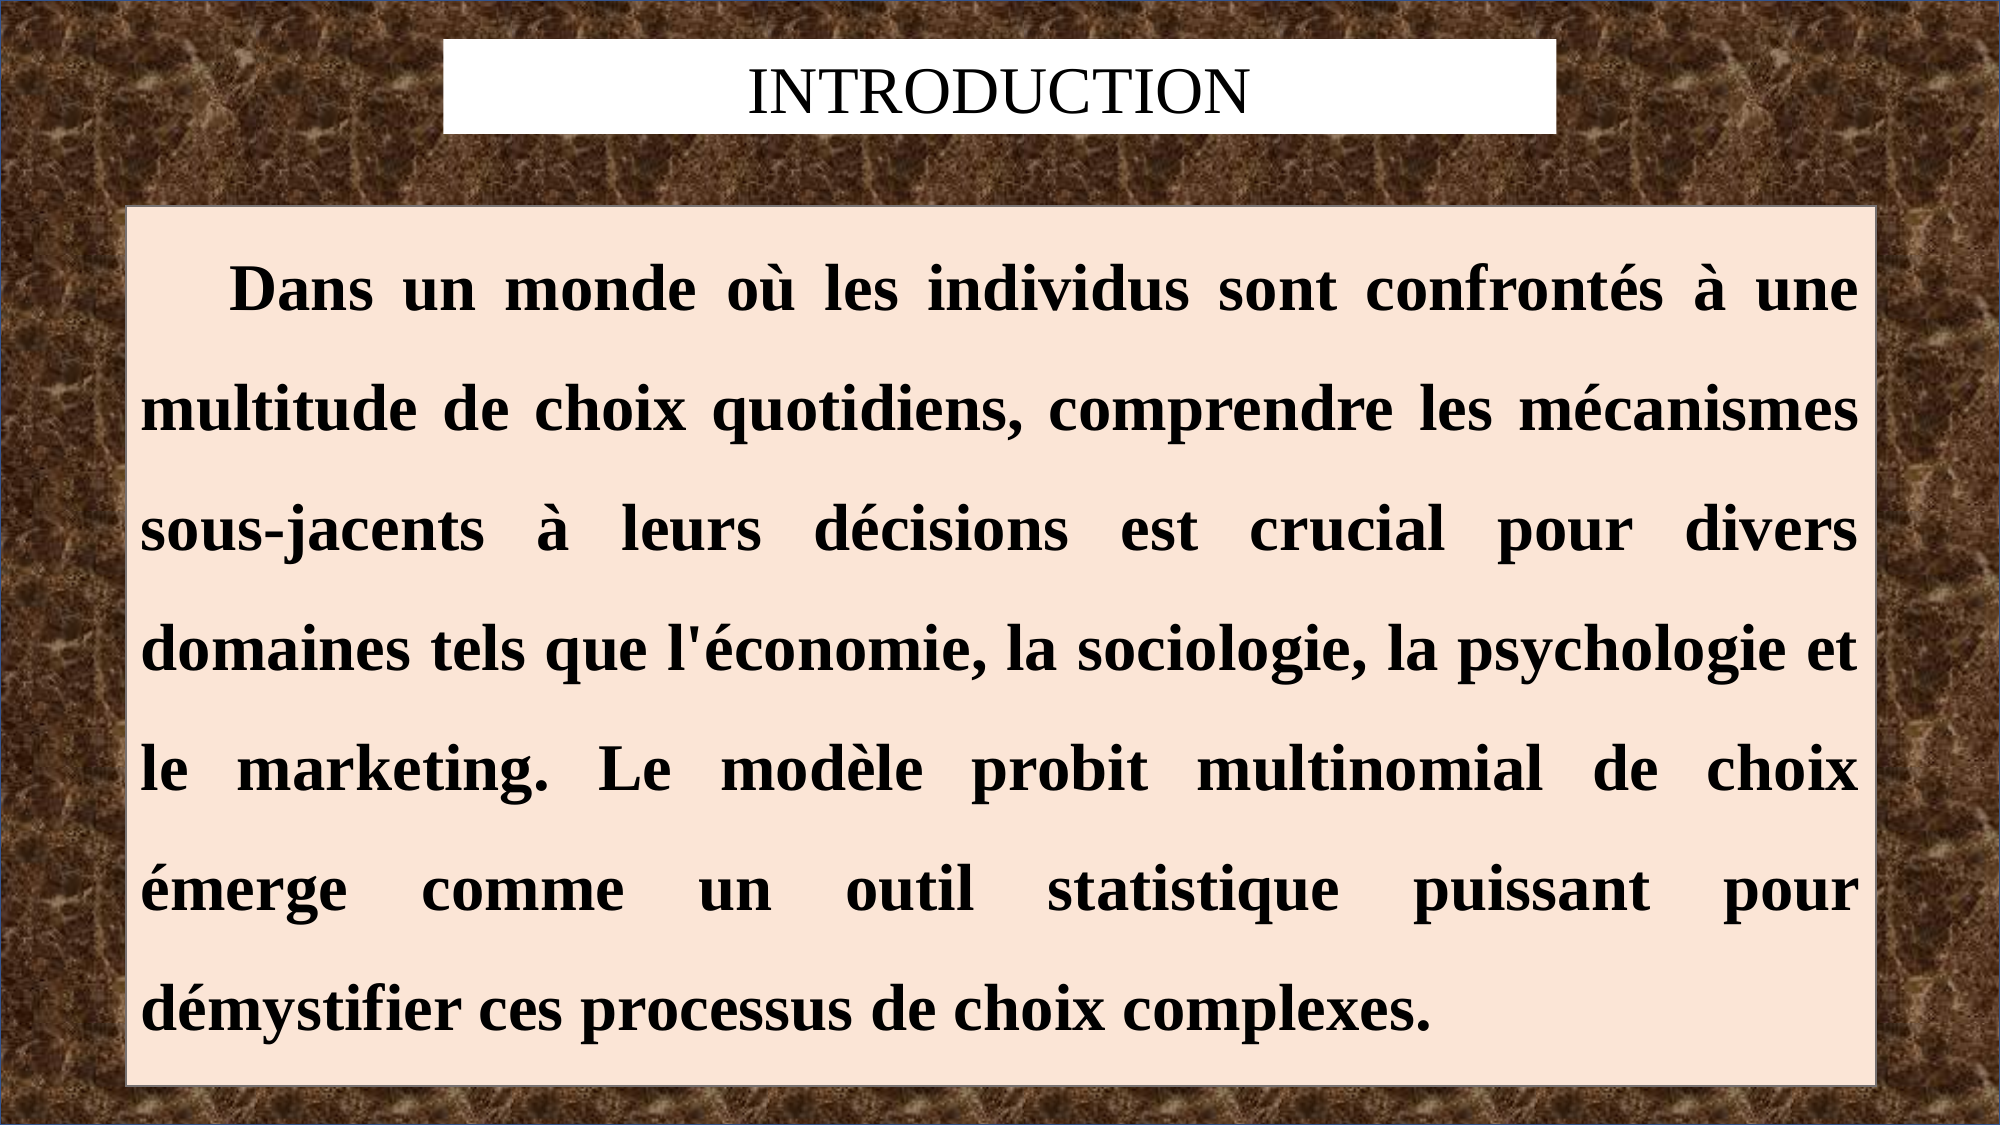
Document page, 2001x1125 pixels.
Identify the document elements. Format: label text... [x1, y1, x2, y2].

text_box INTRODUCTION [443, 39, 1557, 134]
text_box Dans un monde où les individus sont confrontés à une multitude de choix quotidiens, comprendre les mécanismes sous-jacents à leurs décisions est crucial pour divers domaines tels que l'économie, la sociologie, la psychologie et le marketing. Le modèle probit multinomial de choix émerge comme un outil statistique puissant pour démystifier ces processus de choix complexes. [125, 205, 1877, 1087]
text_box [0, 0, 2000, 1125]
